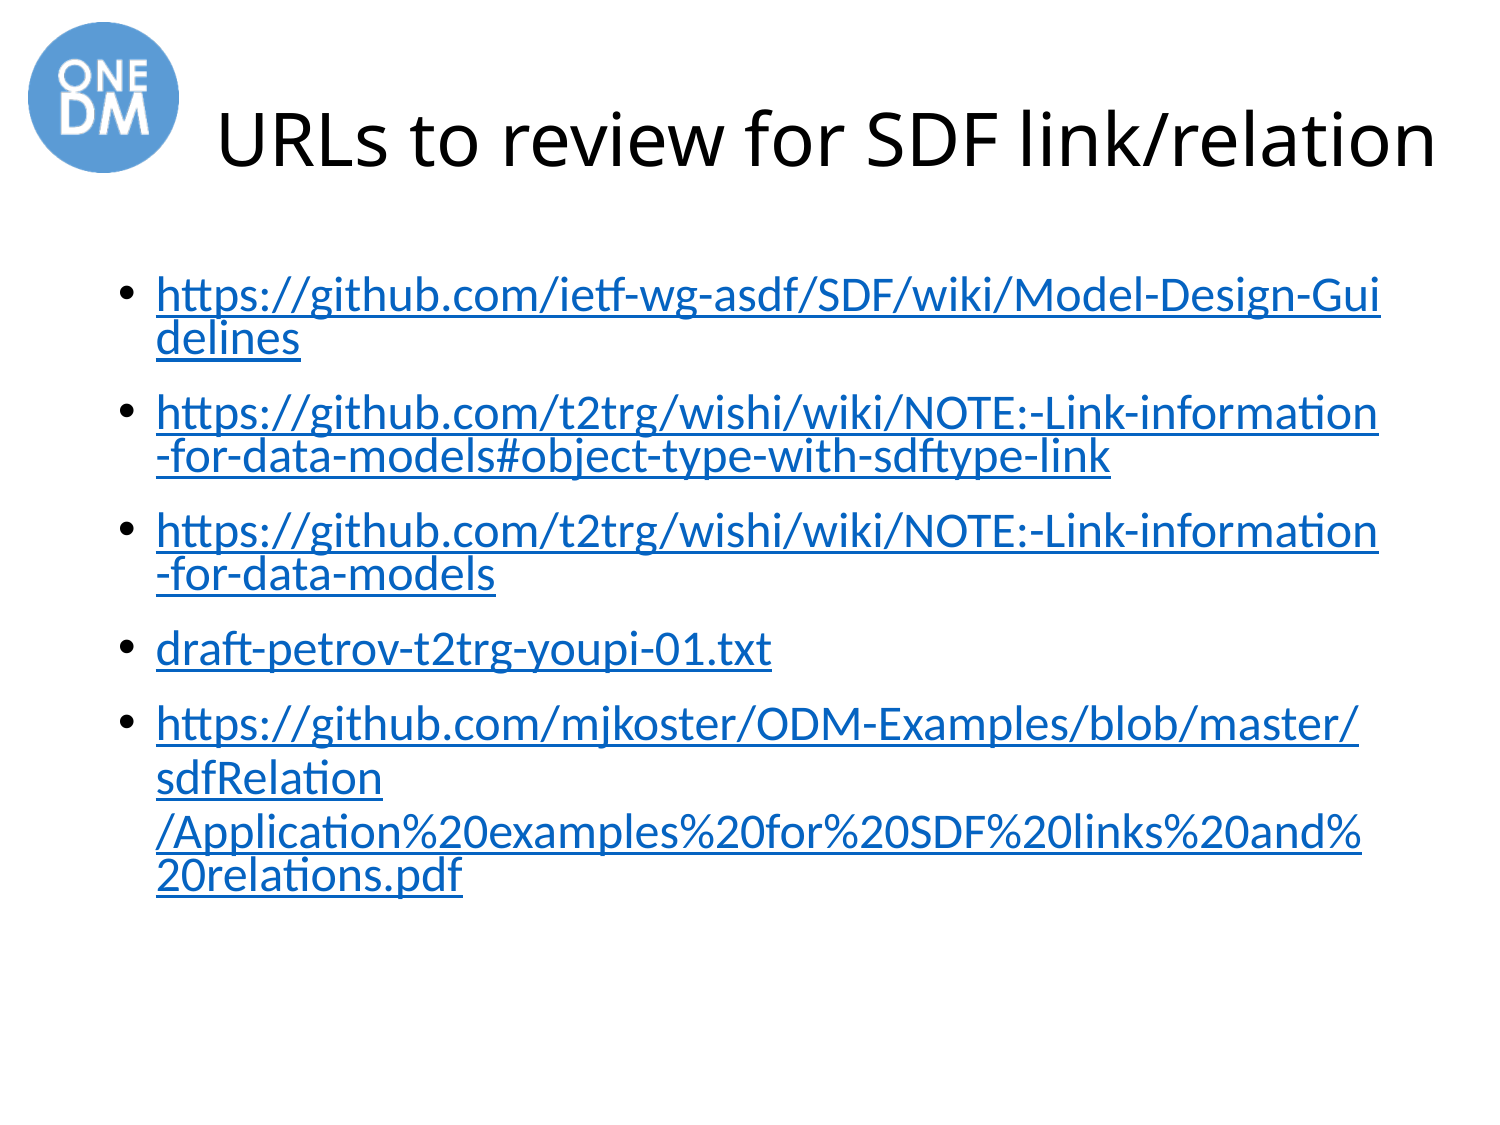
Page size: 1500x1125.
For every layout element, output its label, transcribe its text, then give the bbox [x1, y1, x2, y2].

list https://github.com/ietf-wg-asdf/SDF/wiki/Model-Design-Guidelines https://github.com/t2trg/wishi/wiki/NOTE:-Link-information-for-data-models#object-type-with-sdftype-link https://github.com/t2trg/wishi/wiki/NOTE:-Link-information-for-data-models draft-petrov-t2trg-youpi-01.txt https://github.com/mjkoster/ODM-Examples/blob/master/sdfRelation/Application%20examples%20for%20SDF%20links%20and%20relations.pdf [103, 261, 1397, 1014]
title URLs to review for SDF link/relation [200, 59, 1463, 225]
picture [28, 22, 179, 173]
